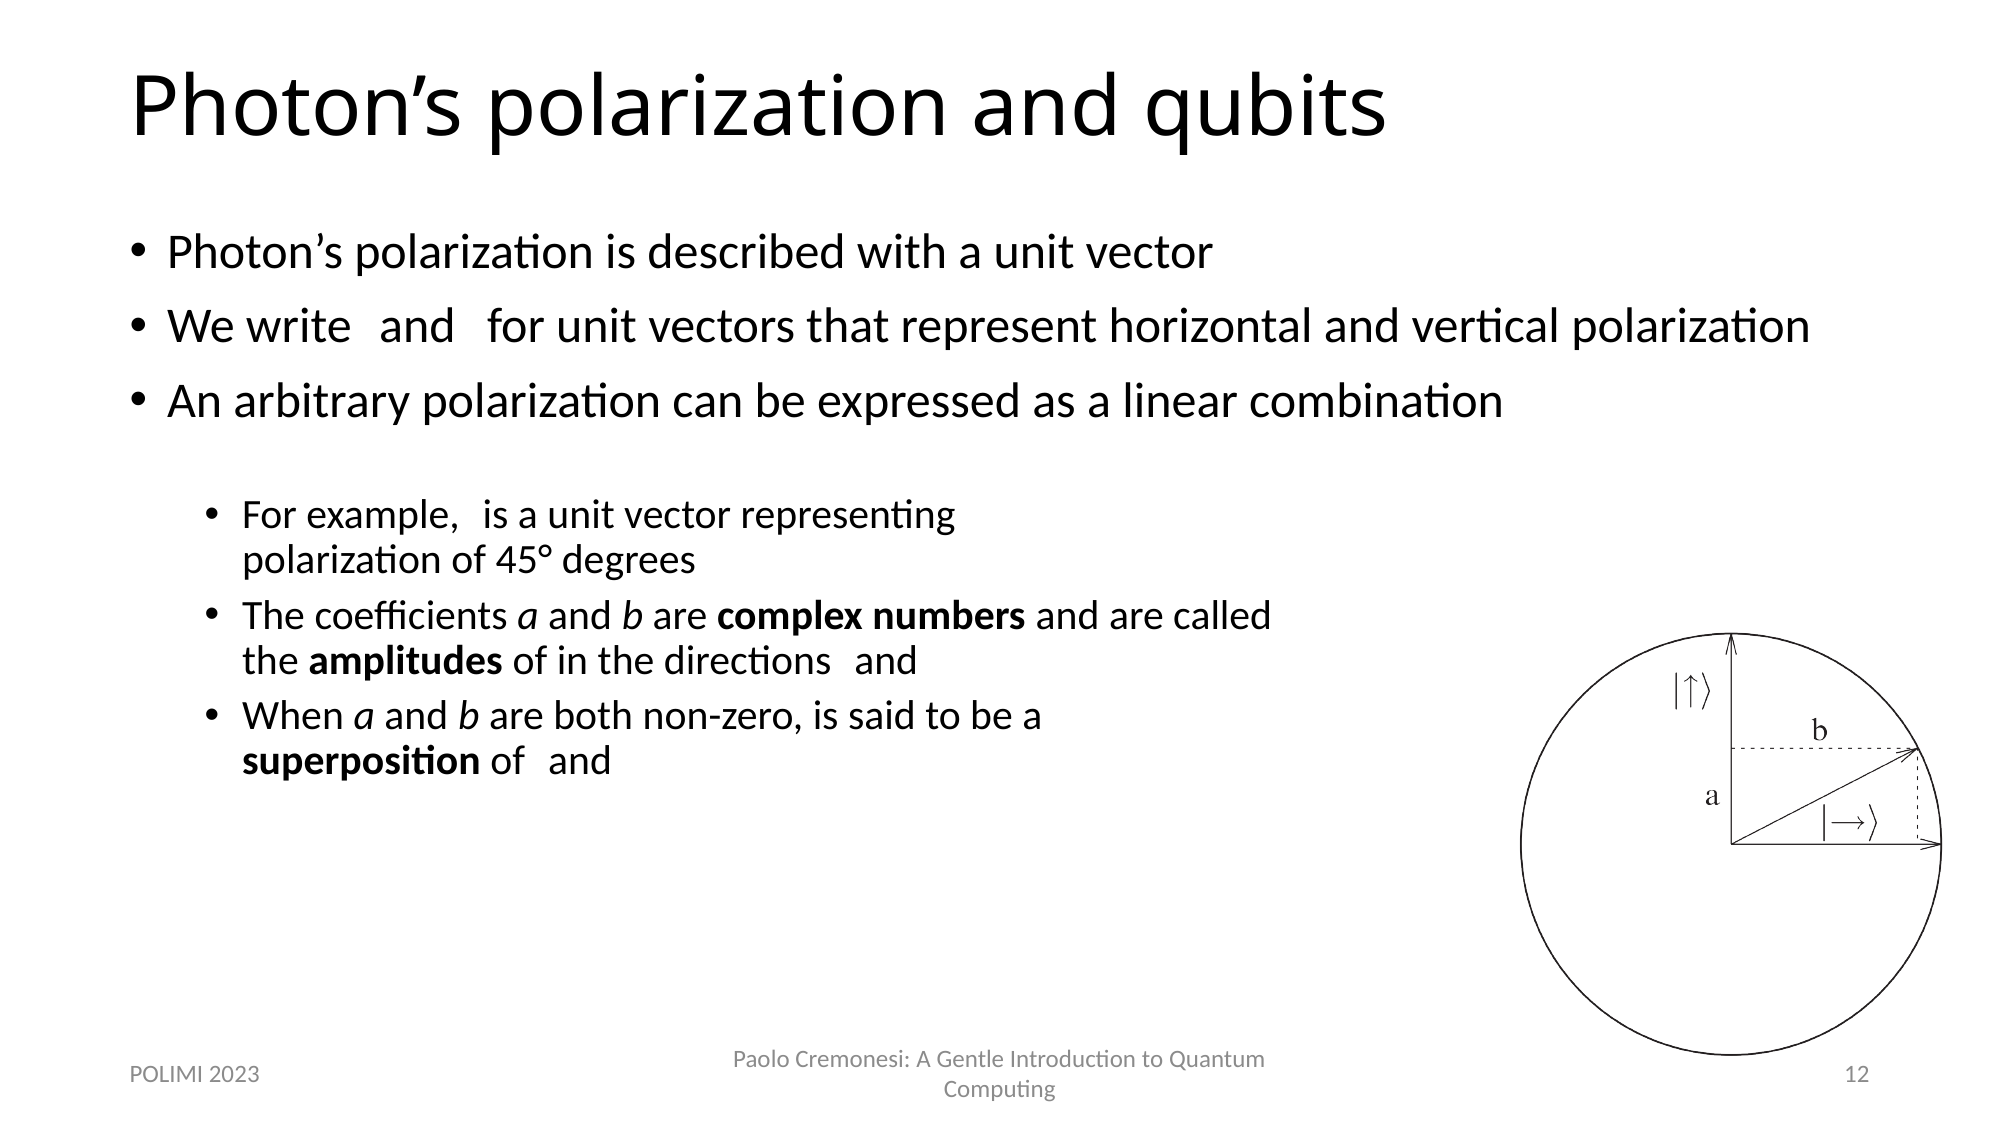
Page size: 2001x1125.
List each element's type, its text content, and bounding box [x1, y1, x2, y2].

slide_number POLIMI 2023 [114, 1042, 588, 1103]
title Photon’s polarization and qubits [114, 0, 1885, 218]
slide_number 12 [1412, 1042, 1885, 1103]
footer Paolo Cremonesi: A Gentle Introduction to Quantum Computing [662, 1042, 1338, 1103]
picture [1516, 629, 1947, 1059]
